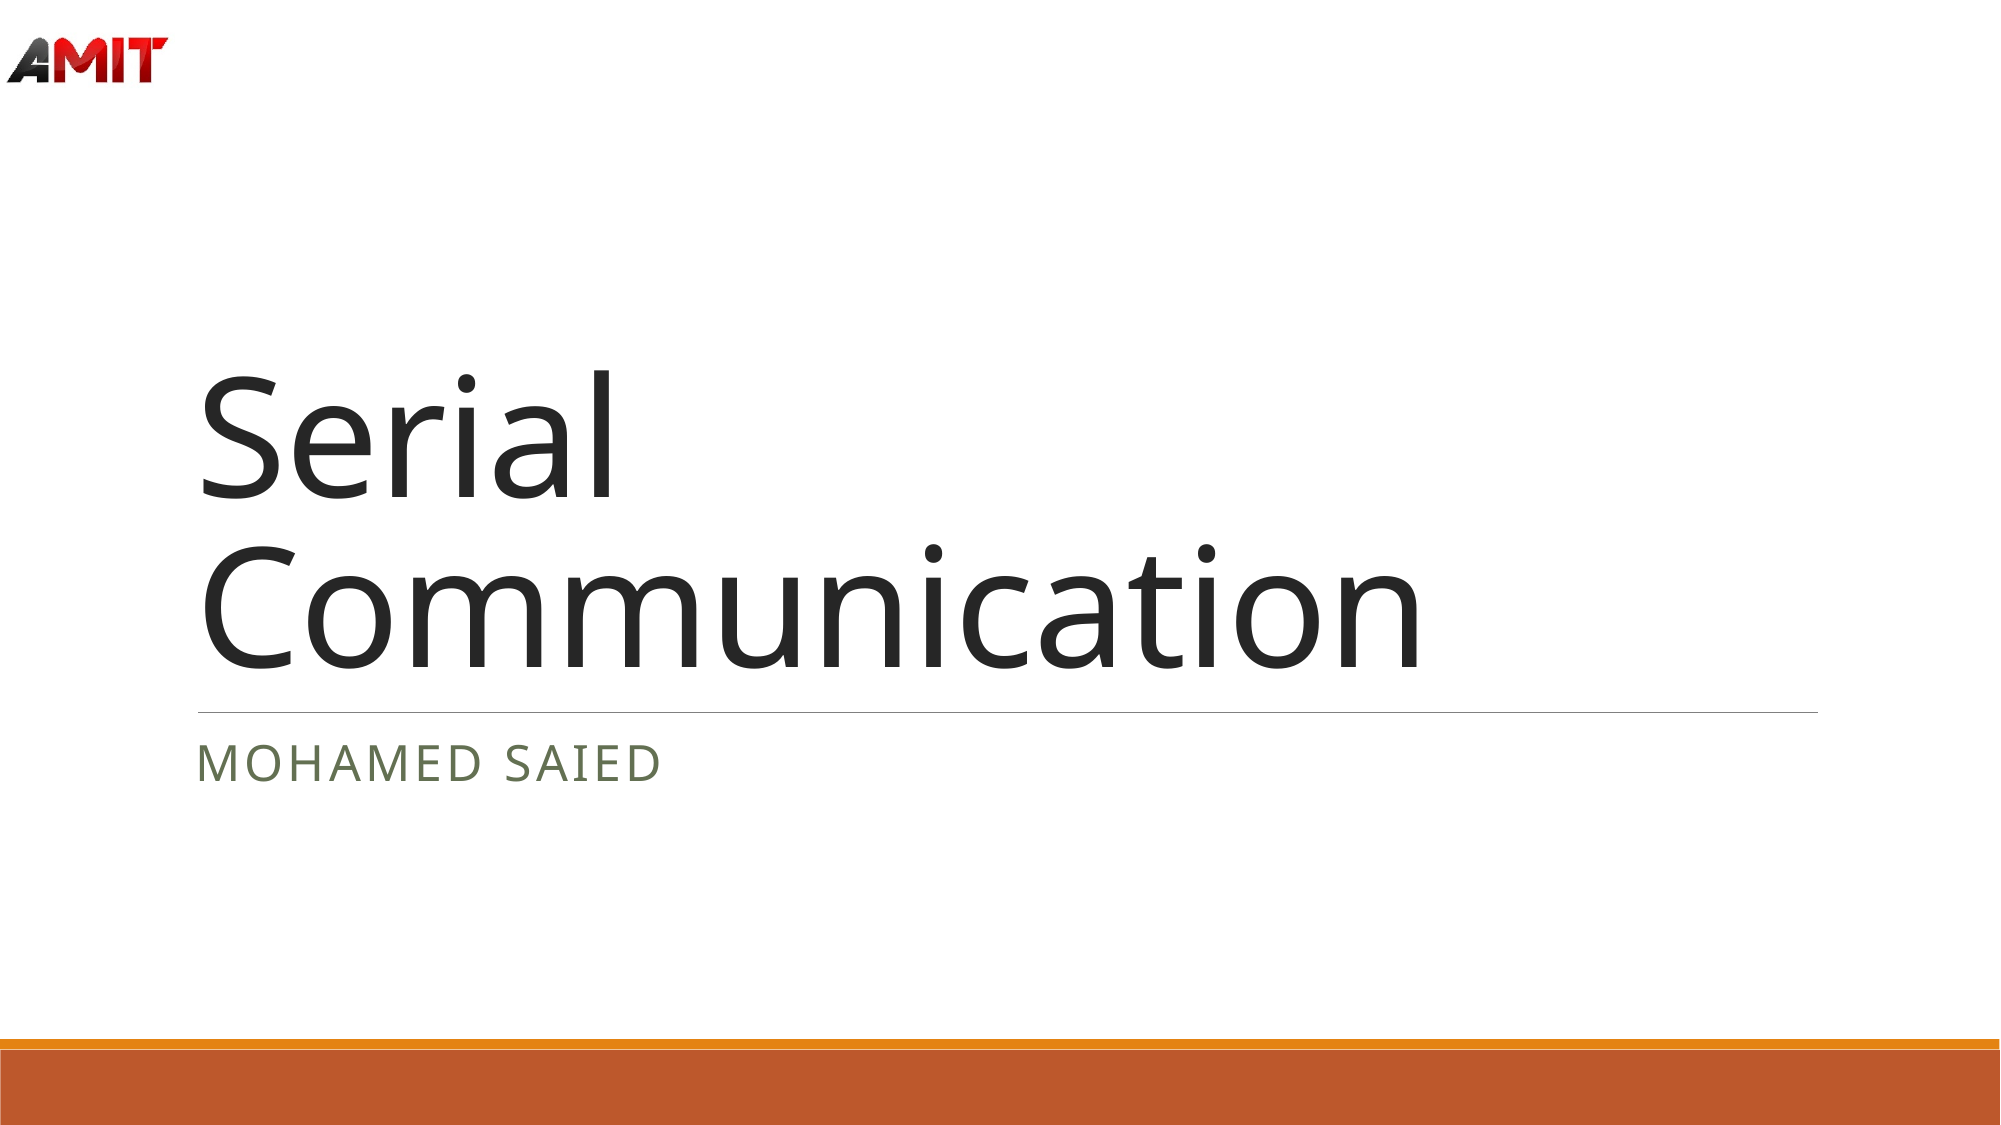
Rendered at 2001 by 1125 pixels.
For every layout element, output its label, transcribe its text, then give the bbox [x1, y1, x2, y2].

picture [0, 0, 175, 124]
title Serial Communication [180, 124, 1830, 710]
subtitle Mohamed Saied [180, 730, 1831, 919]
